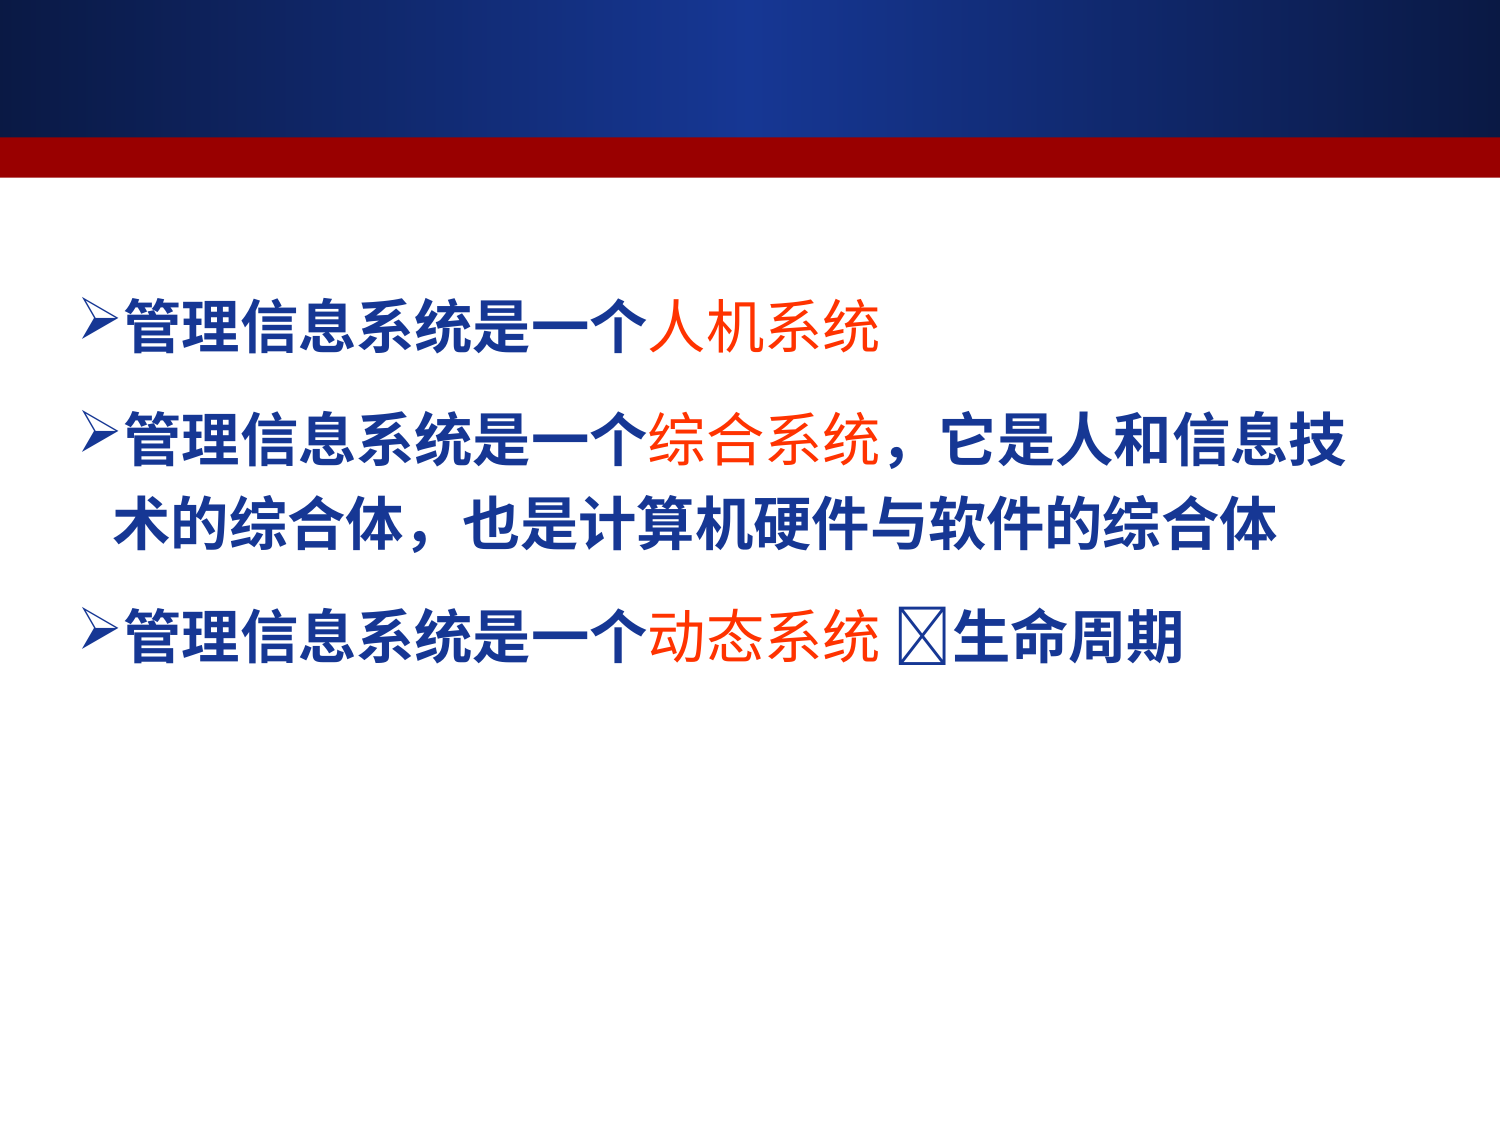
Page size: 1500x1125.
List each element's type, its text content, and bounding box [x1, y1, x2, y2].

text_box 管理信息系统是一个人机系统 管理信息系统是一个综合系统，它是人和信息技术的综合体，也是计算机硬件与软件的综合体 管理信息系统是一个动态系统 生命周期 [62, 174, 1368, 679]
